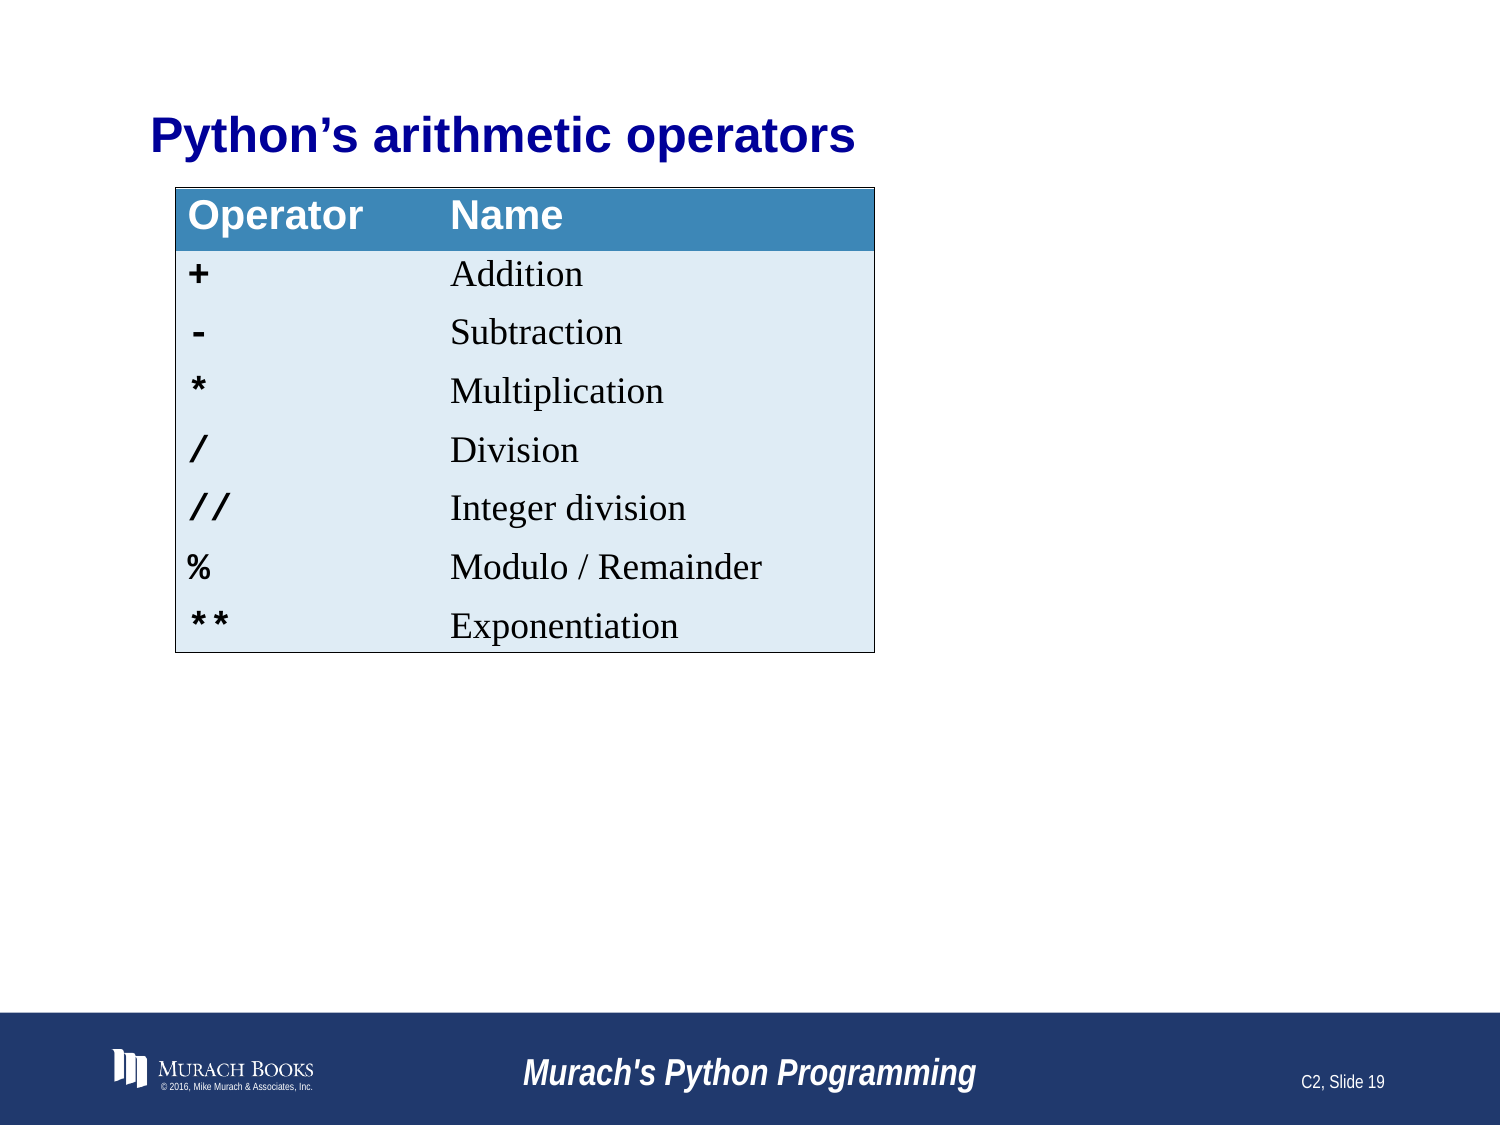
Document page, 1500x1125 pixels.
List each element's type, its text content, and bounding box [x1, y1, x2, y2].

slide_number C2, Slide 19 [1087, 1025, 1400, 1100]
footer © 2016, Mike Murach & Associates, Inc. [12, 1025, 463, 1100]
slide_number Murach's Python Programming [463, 1025, 1050, 1100]
title Python’s arithmetic operators [150, 102, 1350, 164]
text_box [149, 174, 1348, 666]
